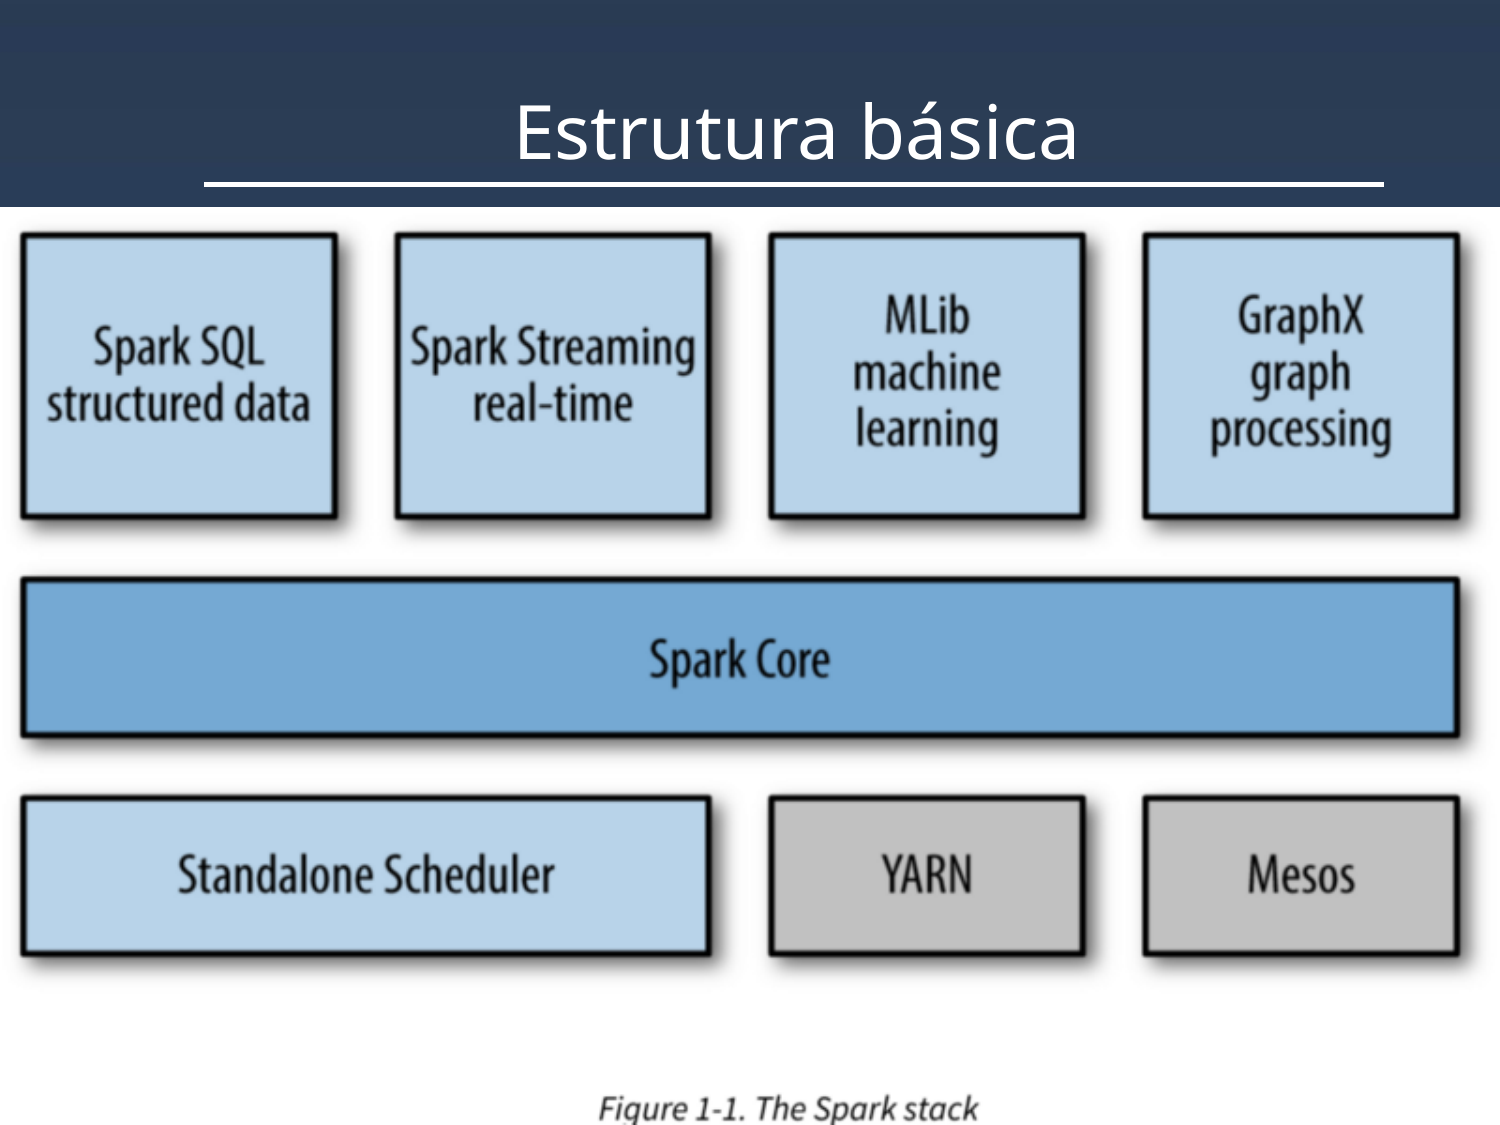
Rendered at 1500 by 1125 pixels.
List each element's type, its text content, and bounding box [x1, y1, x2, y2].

text_box Estrutura básica [195, 69, 1399, 168]
picture [0, 0, 1500, 1125]
